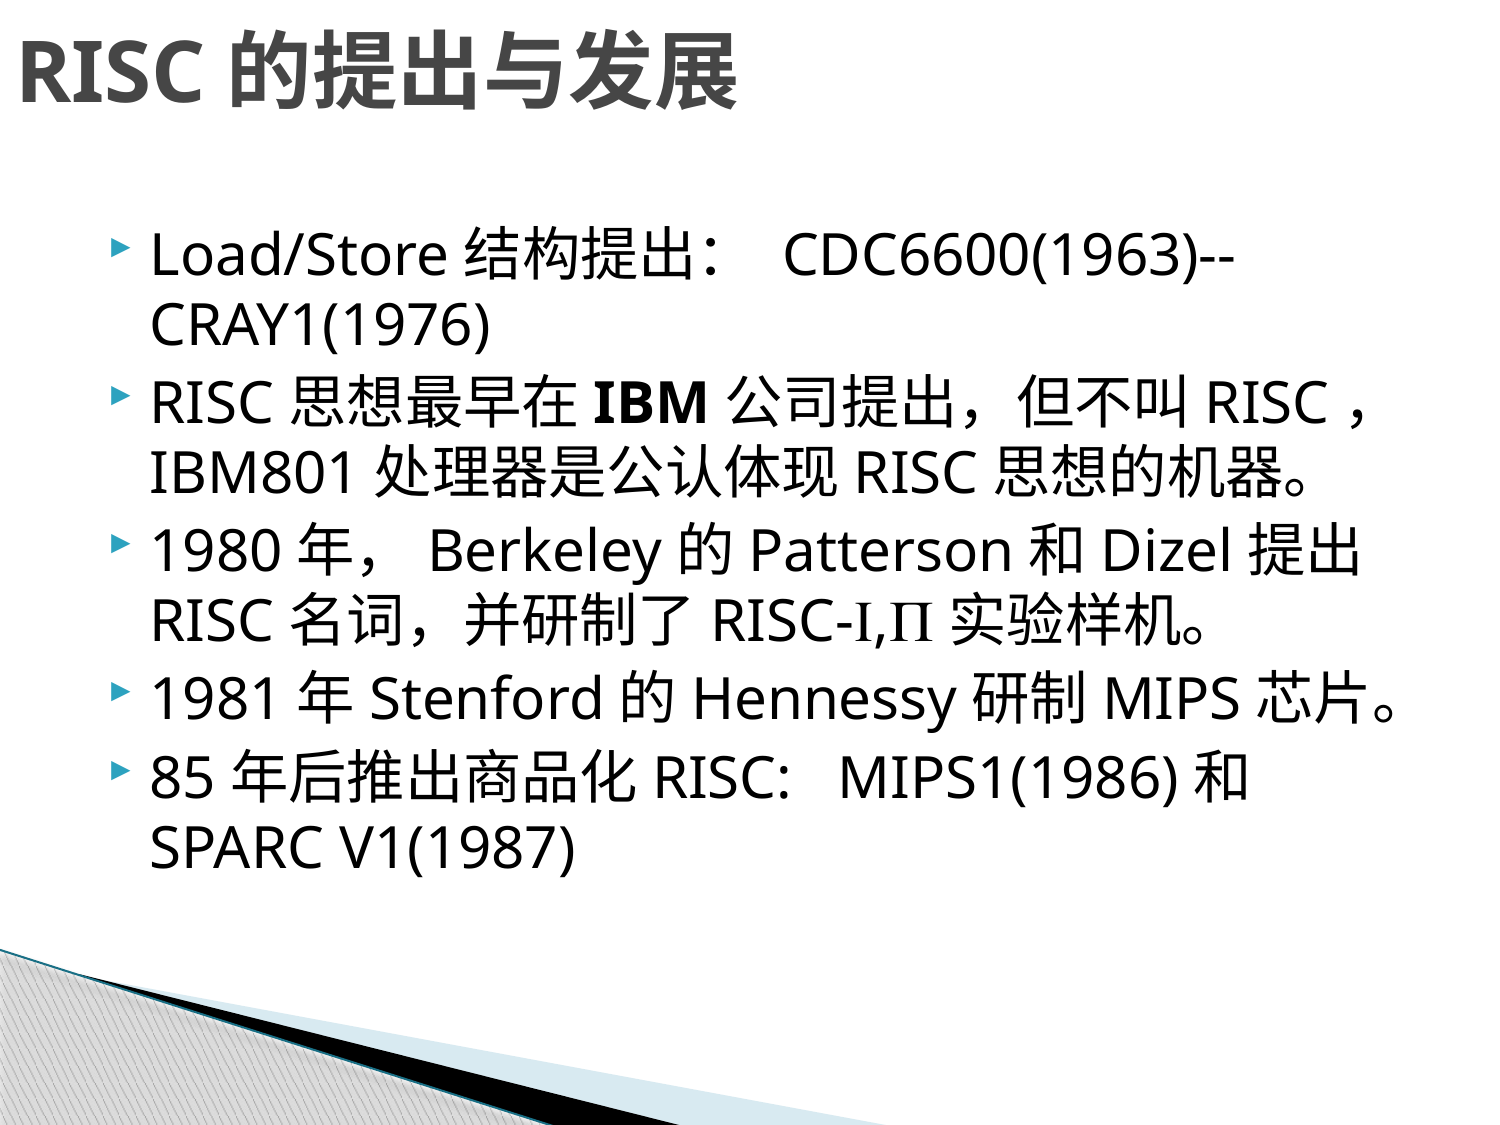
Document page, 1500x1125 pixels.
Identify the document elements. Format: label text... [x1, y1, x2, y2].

list Load/Store结构提出： CDC6600(1963)--CRAY1(1976) RISC思想最早在IBM公司提出，但不叫RISC，IBM801处理器是公认体现RISC思想的机器。 1980年，Berkeley的Patterson和Dizel提出RISC名词，并研制了RISC-,实验样机。 1981年Stenford的Hennessy研制MIPS芯片。 85年后推出商品化RISC: MIPS1(1986)和SPARC V1(1987) [75, 209, 1425, 986]
title RISC的提出与发展 [0, 0, 1279, 138]
